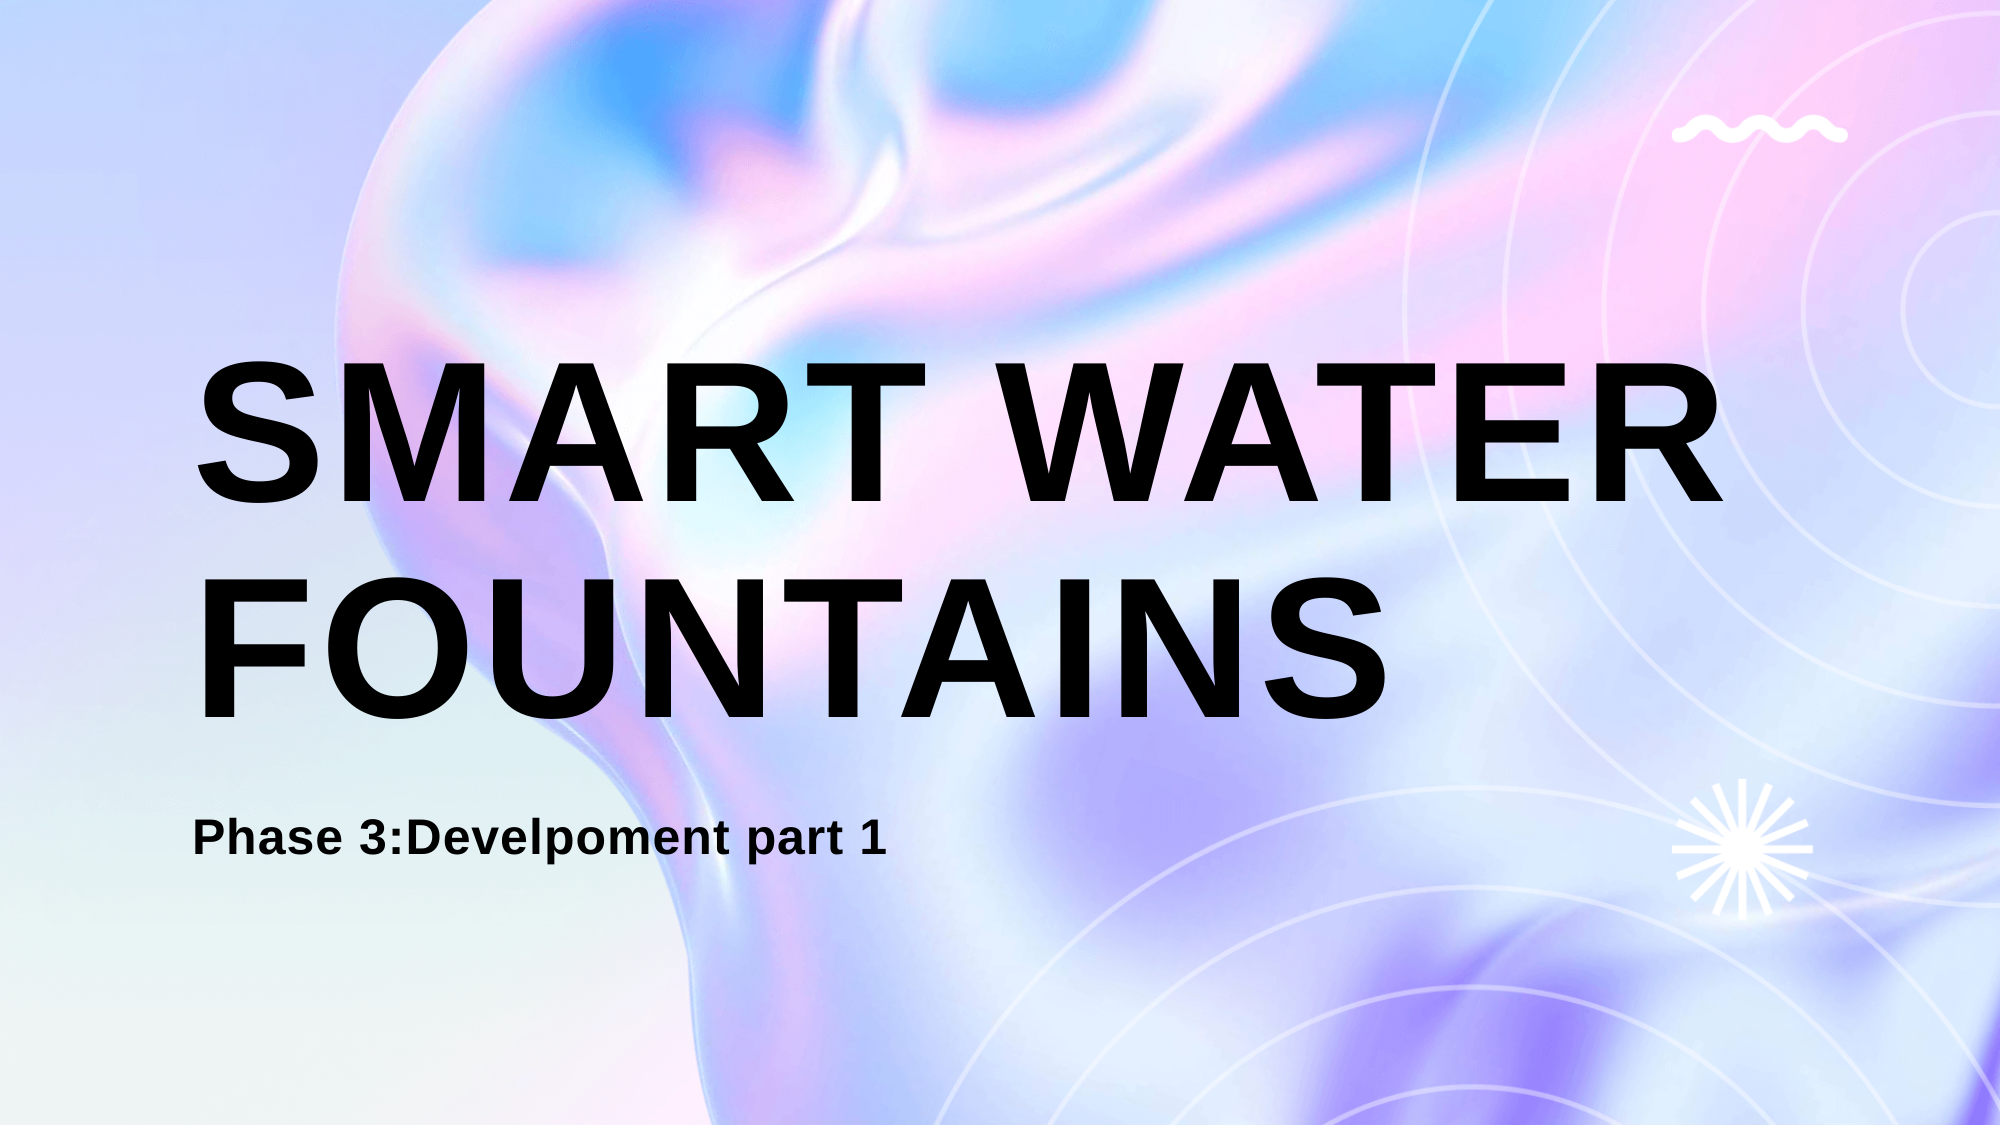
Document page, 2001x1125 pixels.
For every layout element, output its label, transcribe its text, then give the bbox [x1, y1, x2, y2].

title Smart water fountains [176, 321, 1824, 713]
subtitle Phase 3:Develpoment part 1 [176, 803, 1824, 1014]
picture [0, 0, 2000, 1125]
